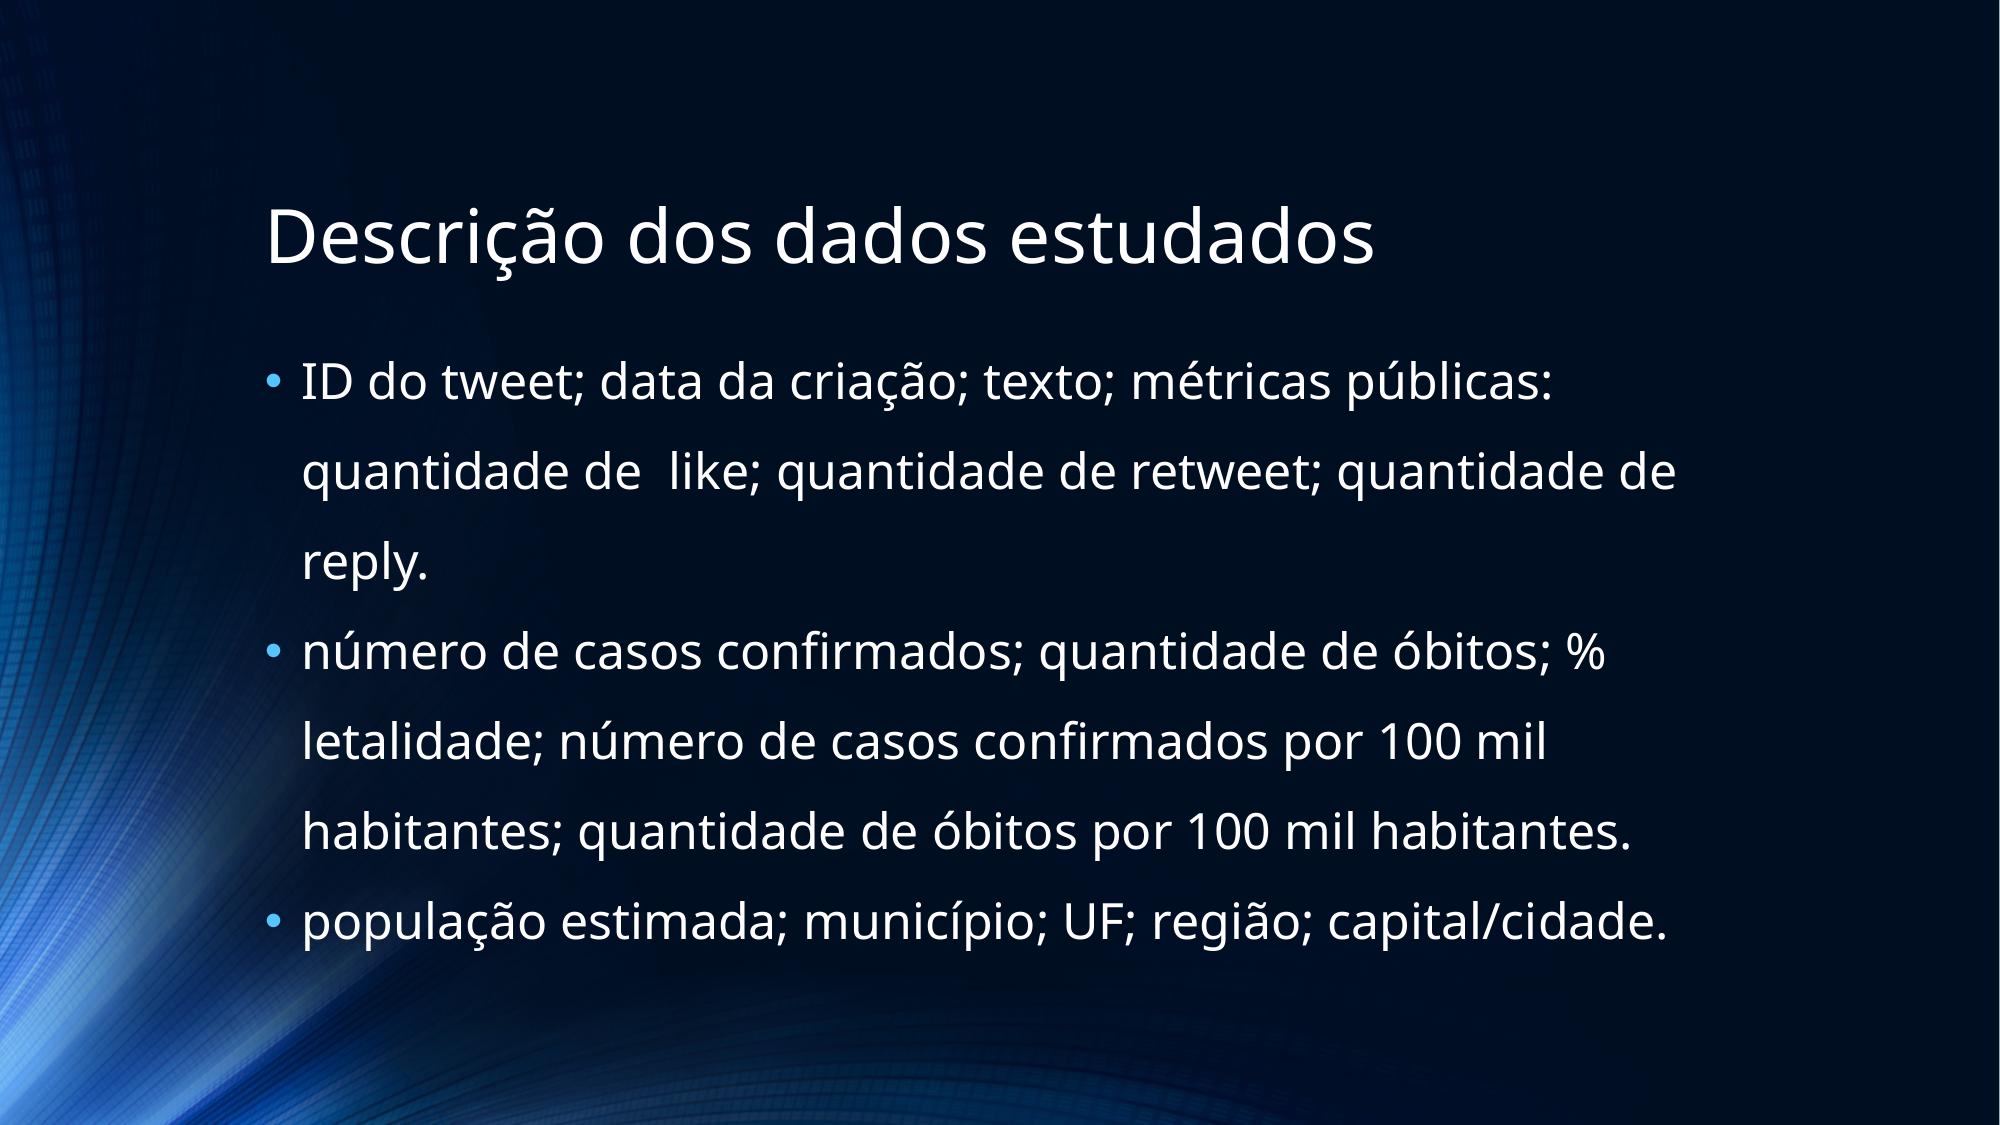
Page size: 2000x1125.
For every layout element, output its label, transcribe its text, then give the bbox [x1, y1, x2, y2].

picture [0, 0, 2000, 1125]
title Descrição dos dados estudados [249, 62, 1750, 288]
list ID do tweet; data da criação; texto; métricas públicas: quantidade de like; quantidade de retweet; quantidade de reply. número de casos confirmados; quantidade de óbitos; % letalidade; número de casos confirmados por 100 mil habitantes; quantidade de óbitos por 100 mil habitantes. população estimada; município; UF; região; capital/cidade. [249, 312, 1749, 988]
